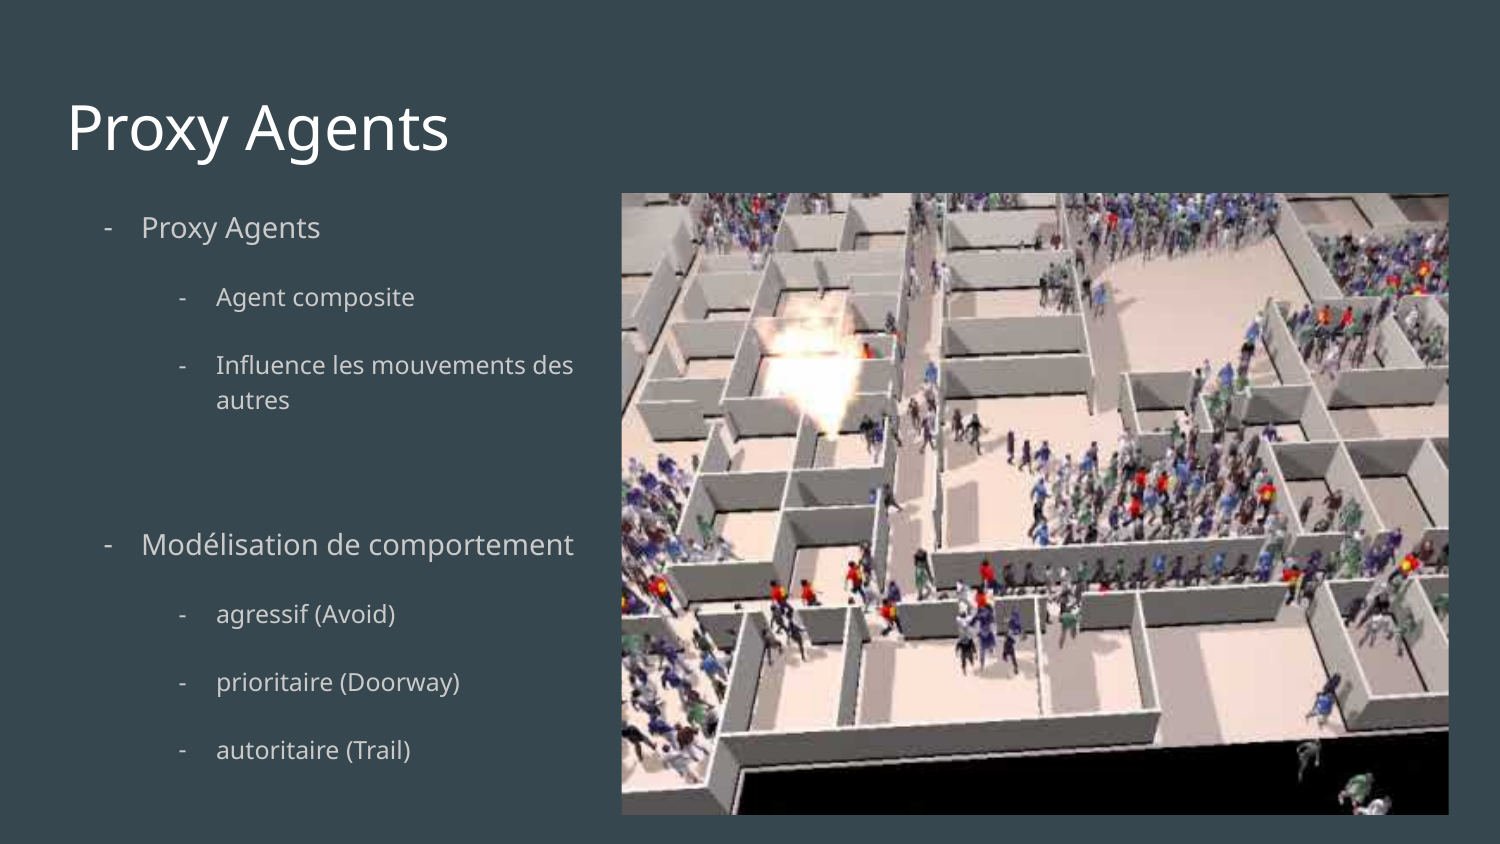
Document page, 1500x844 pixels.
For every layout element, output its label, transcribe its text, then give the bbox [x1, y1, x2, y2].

list Proxy Agents Agent composite Influence les mouvements des autres Modélisation de comportement agressif (Avoid) prioritaire (Doorway) autoritaire (Trail) [51, 189, 622, 810]
text_box [621, 193, 1449, 815]
title Proxy Agents [51, 72, 1449, 167]
